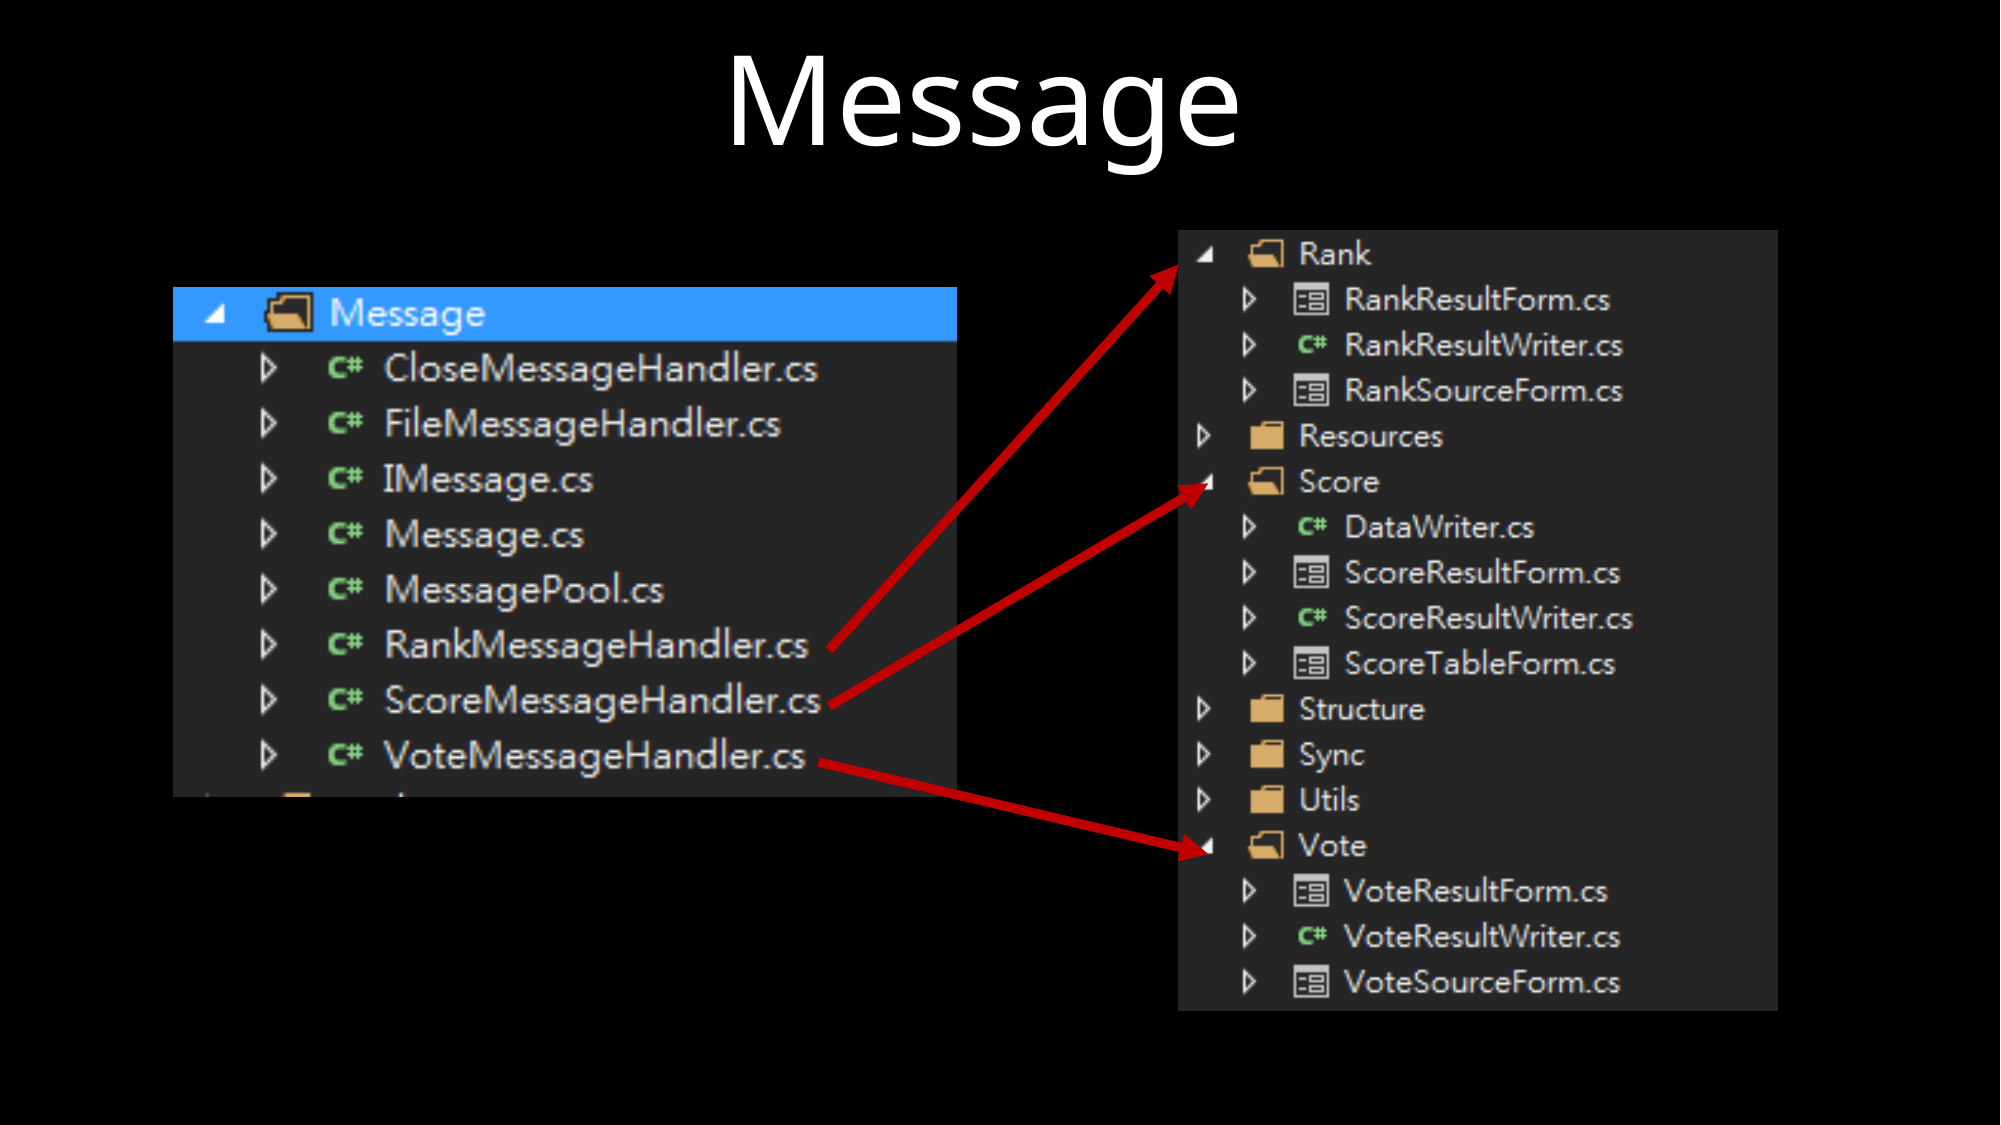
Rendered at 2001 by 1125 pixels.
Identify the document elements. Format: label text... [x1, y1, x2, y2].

picture [1178, 230, 1778, 1011]
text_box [829, 483, 1209, 707]
title Message [249, 53, 1750, 180]
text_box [818, 762, 1209, 855]
text_box [135, 283, 829, 599]
picture [173, 287, 957, 797]
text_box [829, 264, 1179, 483]
